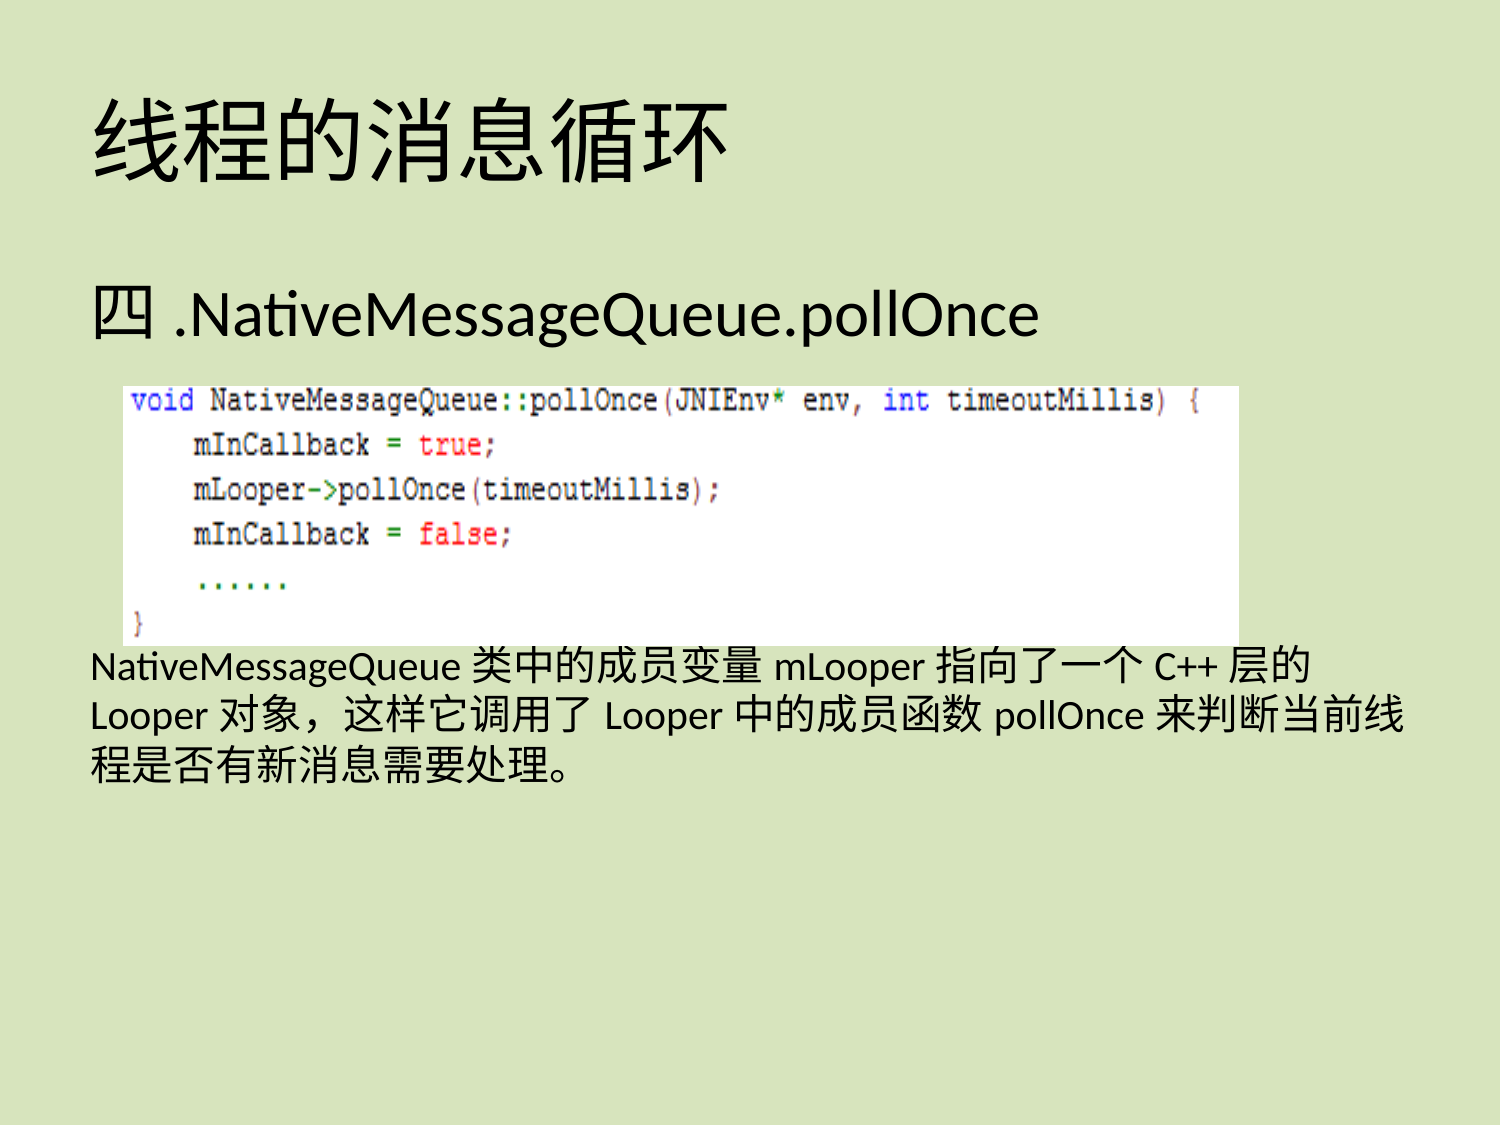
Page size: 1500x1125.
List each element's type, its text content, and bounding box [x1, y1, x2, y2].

list 四.NativeMessageQueue.pollOnce NativeMessageQueue类中的成员变量mLooper指向了一个C++层的Looper对象，这样它调用了Looper中的成员函数pollOnce来判断当前线程是否有新消息需要处理。 [75, 262, 1425, 1005]
title 线程的消息循环 [75, 45, 1425, 233]
picture [123, 385, 1239, 646]
